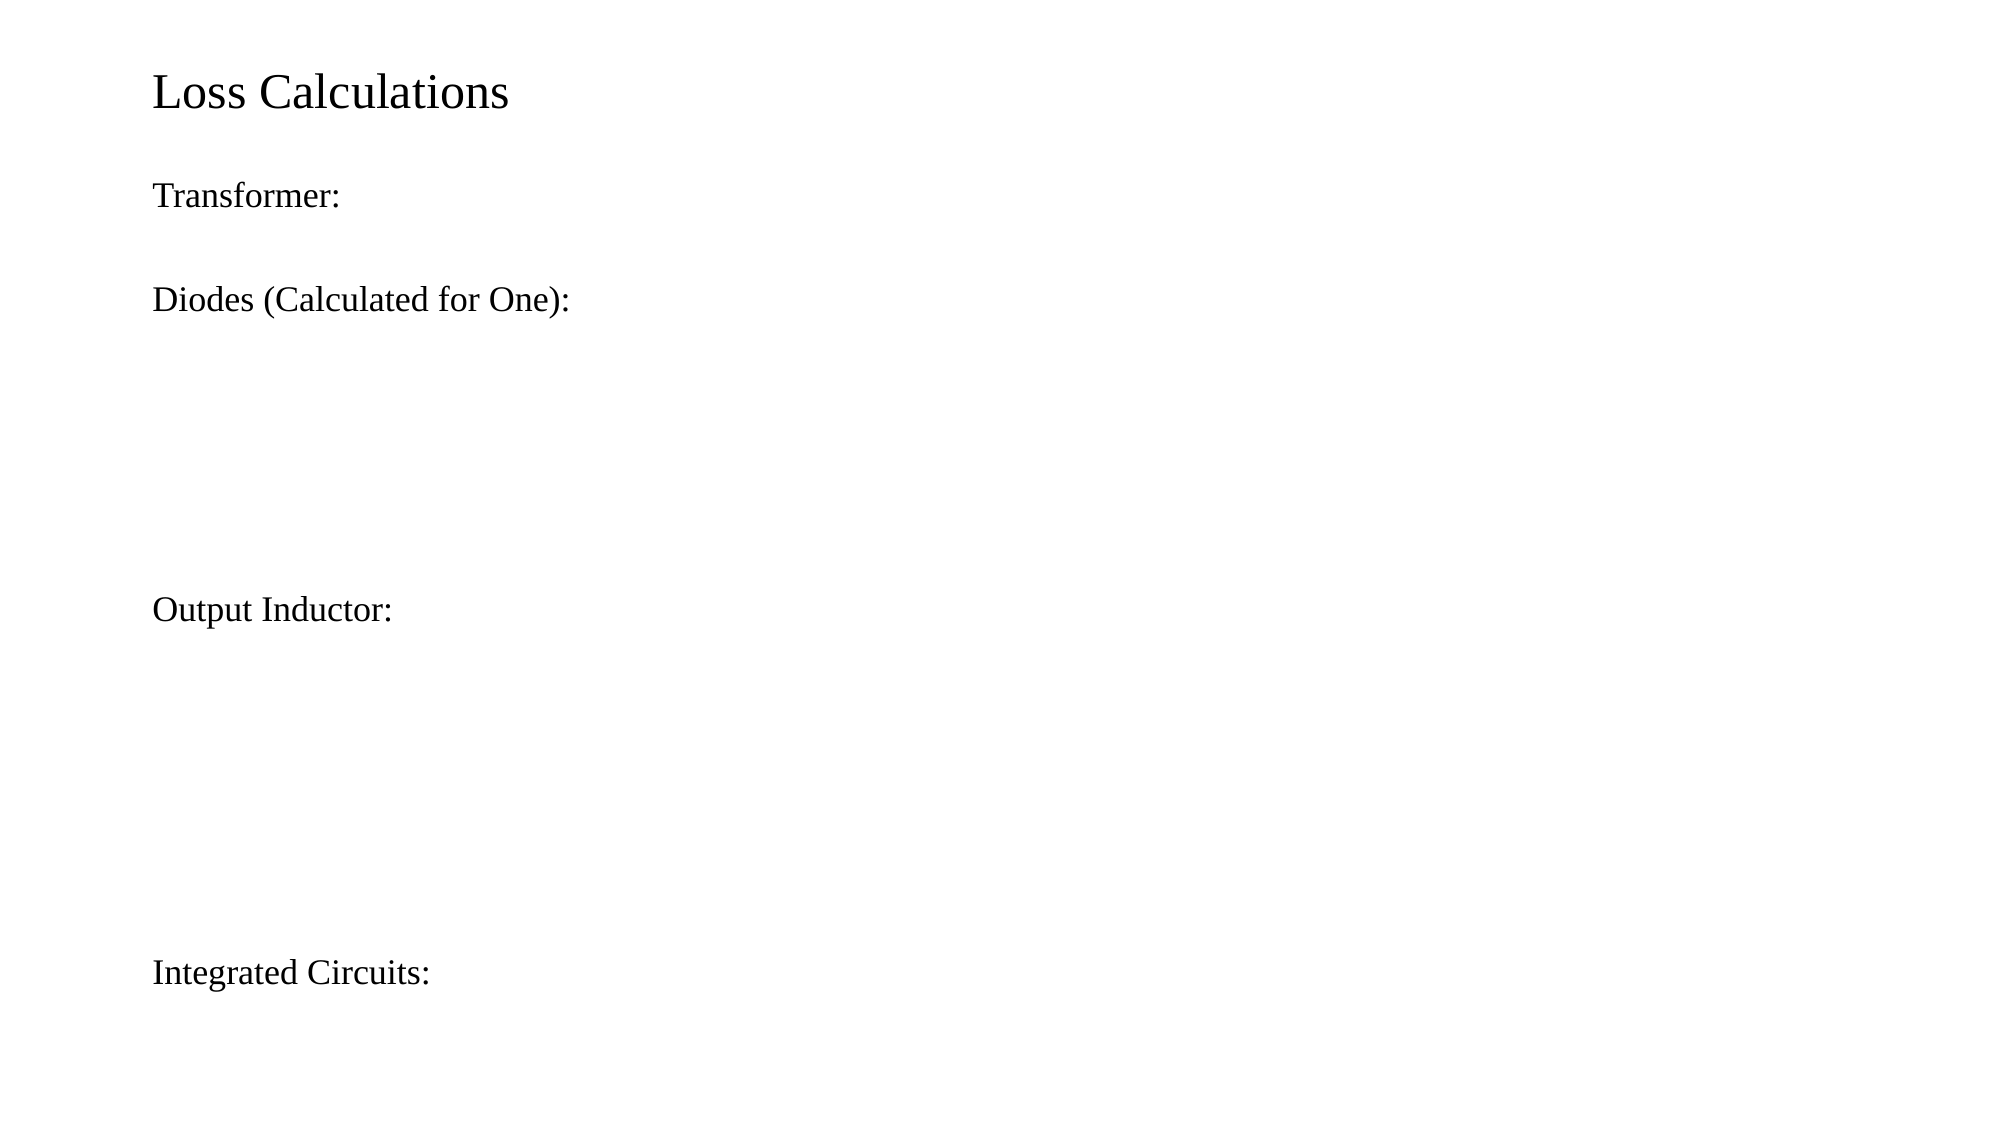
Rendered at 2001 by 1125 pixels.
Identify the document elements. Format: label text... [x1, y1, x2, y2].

title Loss Calculations [137, 49, 1863, 135]
